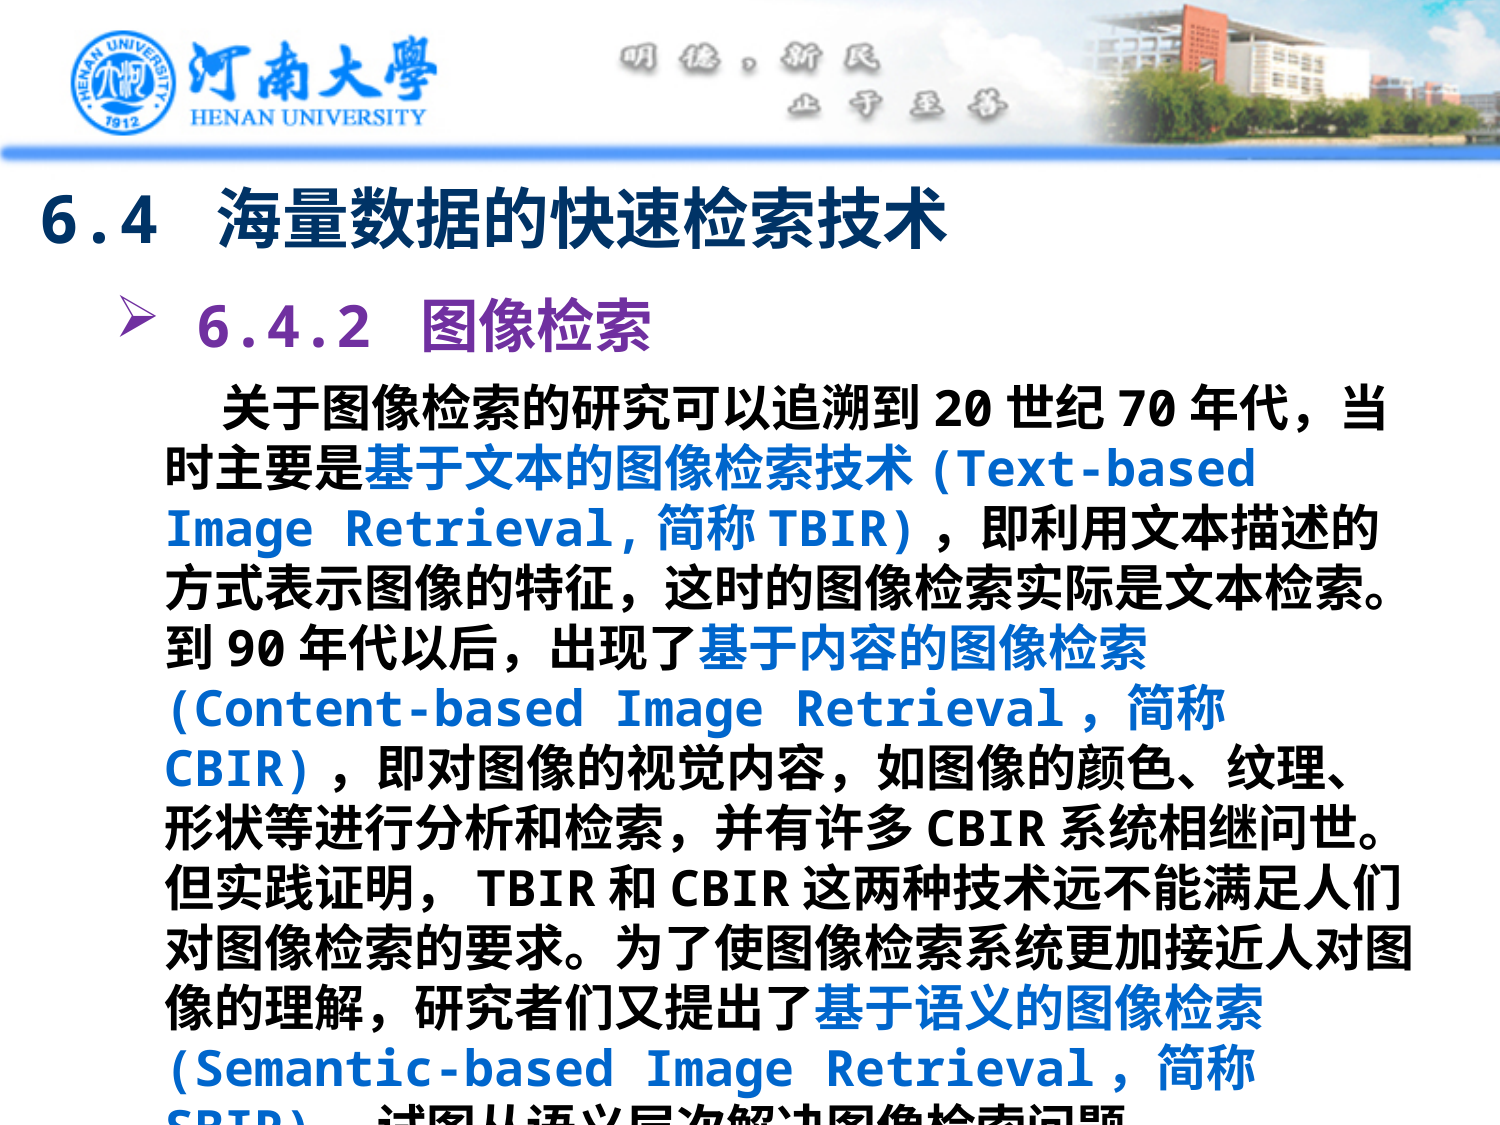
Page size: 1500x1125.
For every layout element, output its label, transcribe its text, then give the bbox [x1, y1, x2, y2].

text_box 6.4.2 图像检索 [99, 281, 1275, 395]
text_box 关于图像检索的研究可以追溯到20世纪70年代，当时主要是基于文本的图像检索技术(Text-based Image Retrieval,简称TBIR)，即利用文本描述的方式表示图像的特征，这时的图像检索实际是文本检索。到90年代以后，出现了基于内容的图像检索(Content-based Image Retrieval，简称CBIR)，即对图像的视觉内容，如图像的颜色、纹理、形状等进行分析和检索，并有许多CBIR系统相继问世。但实践证明，TBIR和CBIR这两种技术远不能满足人们对图像检索的要求。为了使图像检索系统更加接近人对图像的理解，研究者们又提出了基于语义的图像检索(Semantic-based Image Retrieval，简称SBIR)，试图从语义层次解决图像检索问题。 [149, 369, 1438, 1094]
picture [0, 0, 1500, 1125]
text_box 6.4 海量数据的快速检索技术 [24, 169, 1050, 282]
